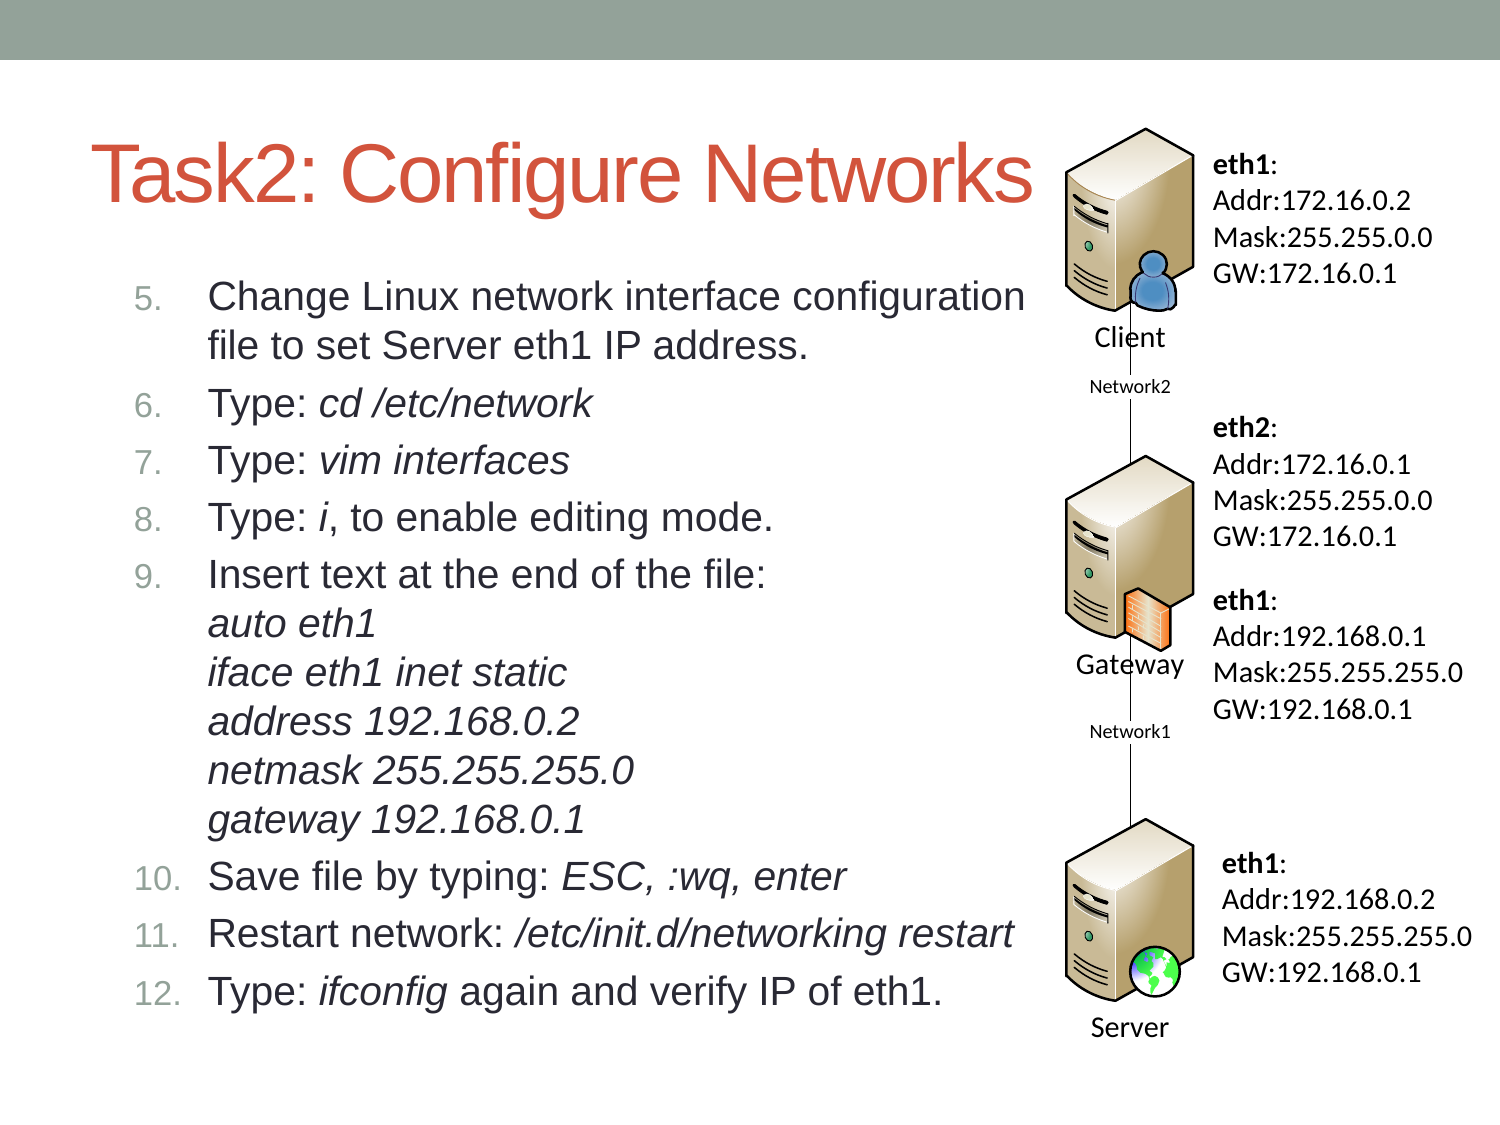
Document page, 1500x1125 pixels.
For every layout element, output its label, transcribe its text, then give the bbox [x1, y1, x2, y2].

title Task2: Configure Networks [75, 87, 1425, 250]
picture [1062, 124, 1476, 1051]
list Change Linux network interface configuration file to set Server eth1 IP address. Type: cd /etc/network Type: vim interfaces Type: i, to enable editing mode. Insert text at the end of the file: auto eth1 iface eth1 inet static address 192.168.0.2 netmask 255.255.255.0 gateway 192.168.0.1 Save file by typing: ESC, :wq, enter Restart network: /etc/init.d/networking restart Type: ifconfig again and verify IP of eth1. [75, 262, 1063, 1063]
